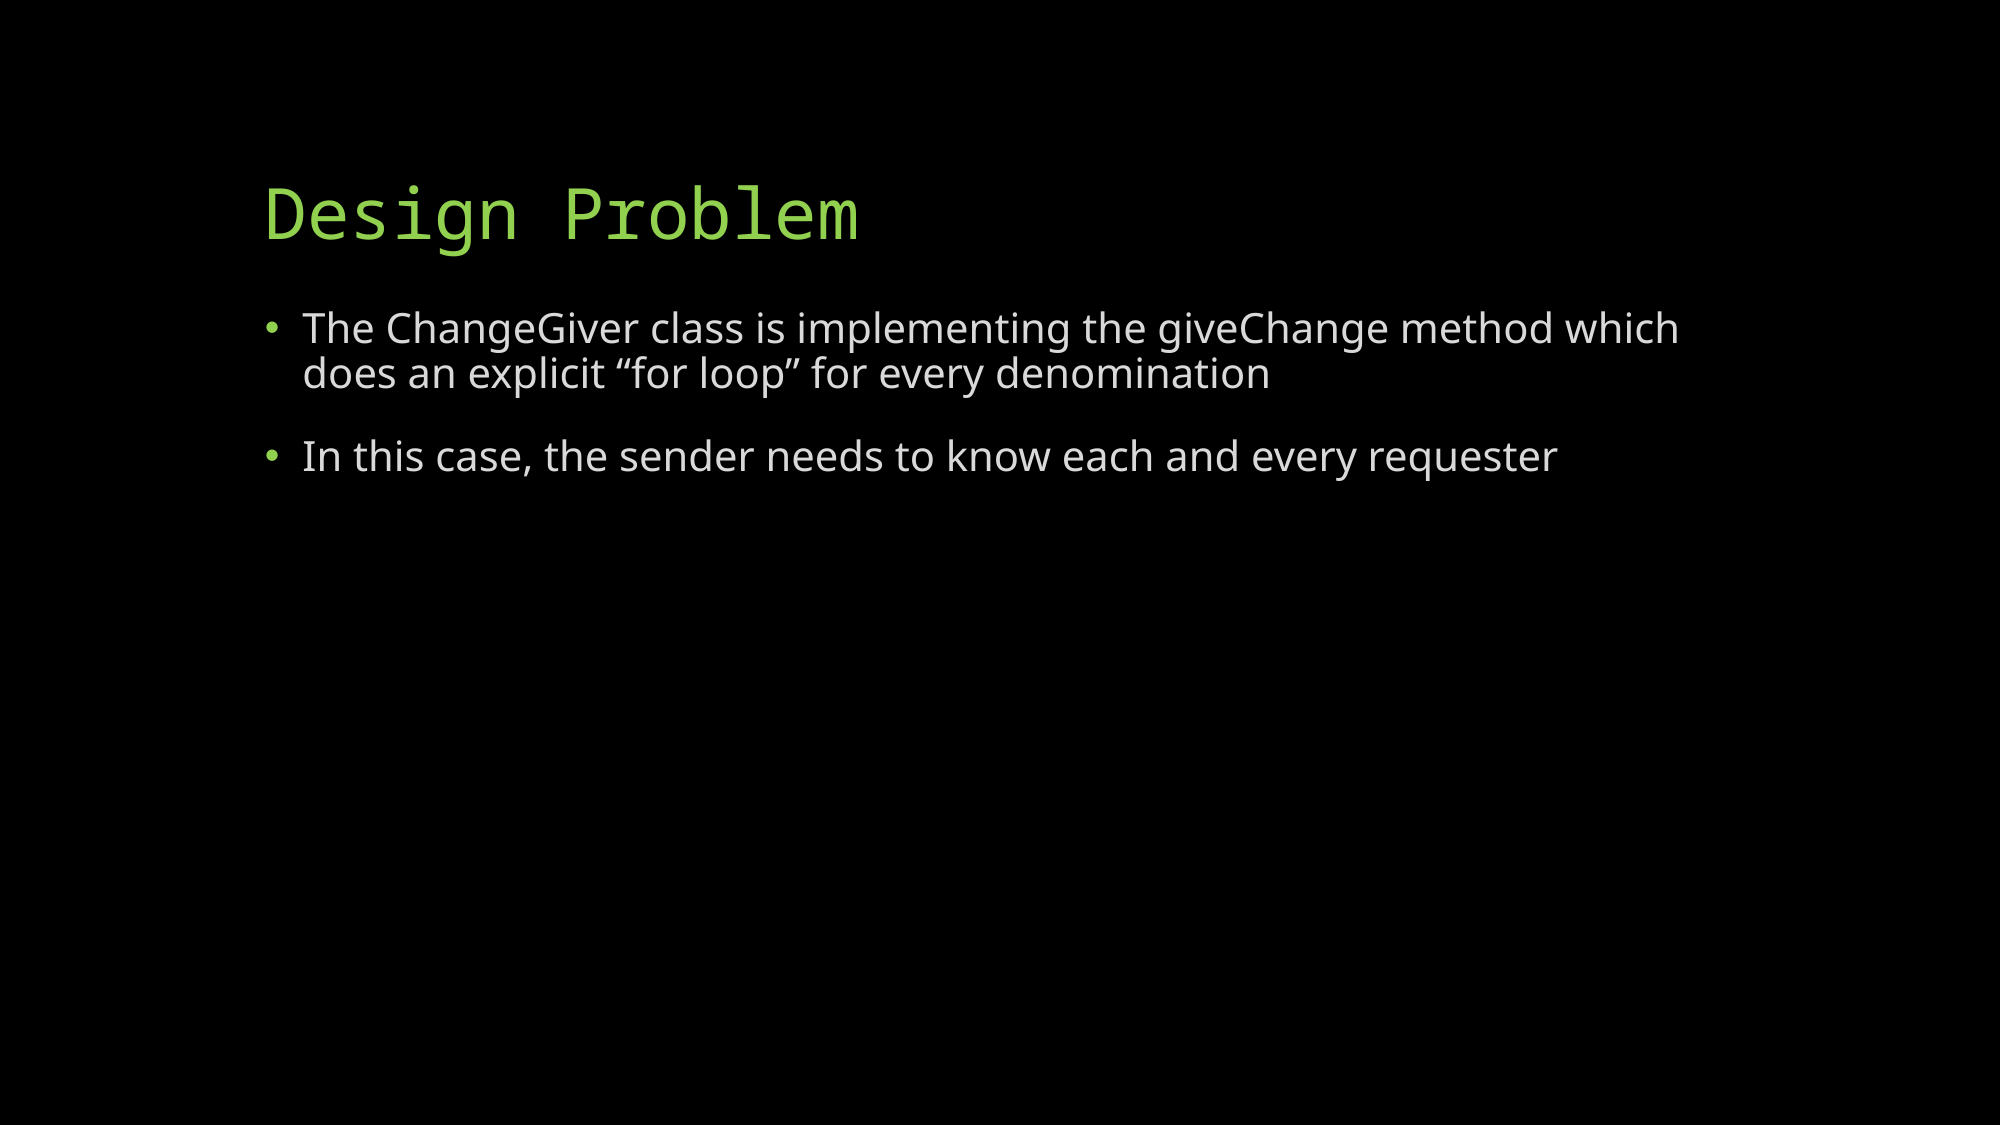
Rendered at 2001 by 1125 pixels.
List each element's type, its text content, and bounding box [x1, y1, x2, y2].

list The ChangeGiver class is implementing the giveChange method which does an explicit “for loop” for every denomination In this case, the sender needs to know each and every requester [249, 299, 1750, 1000]
title Design Problem [249, 75, 1750, 263]
